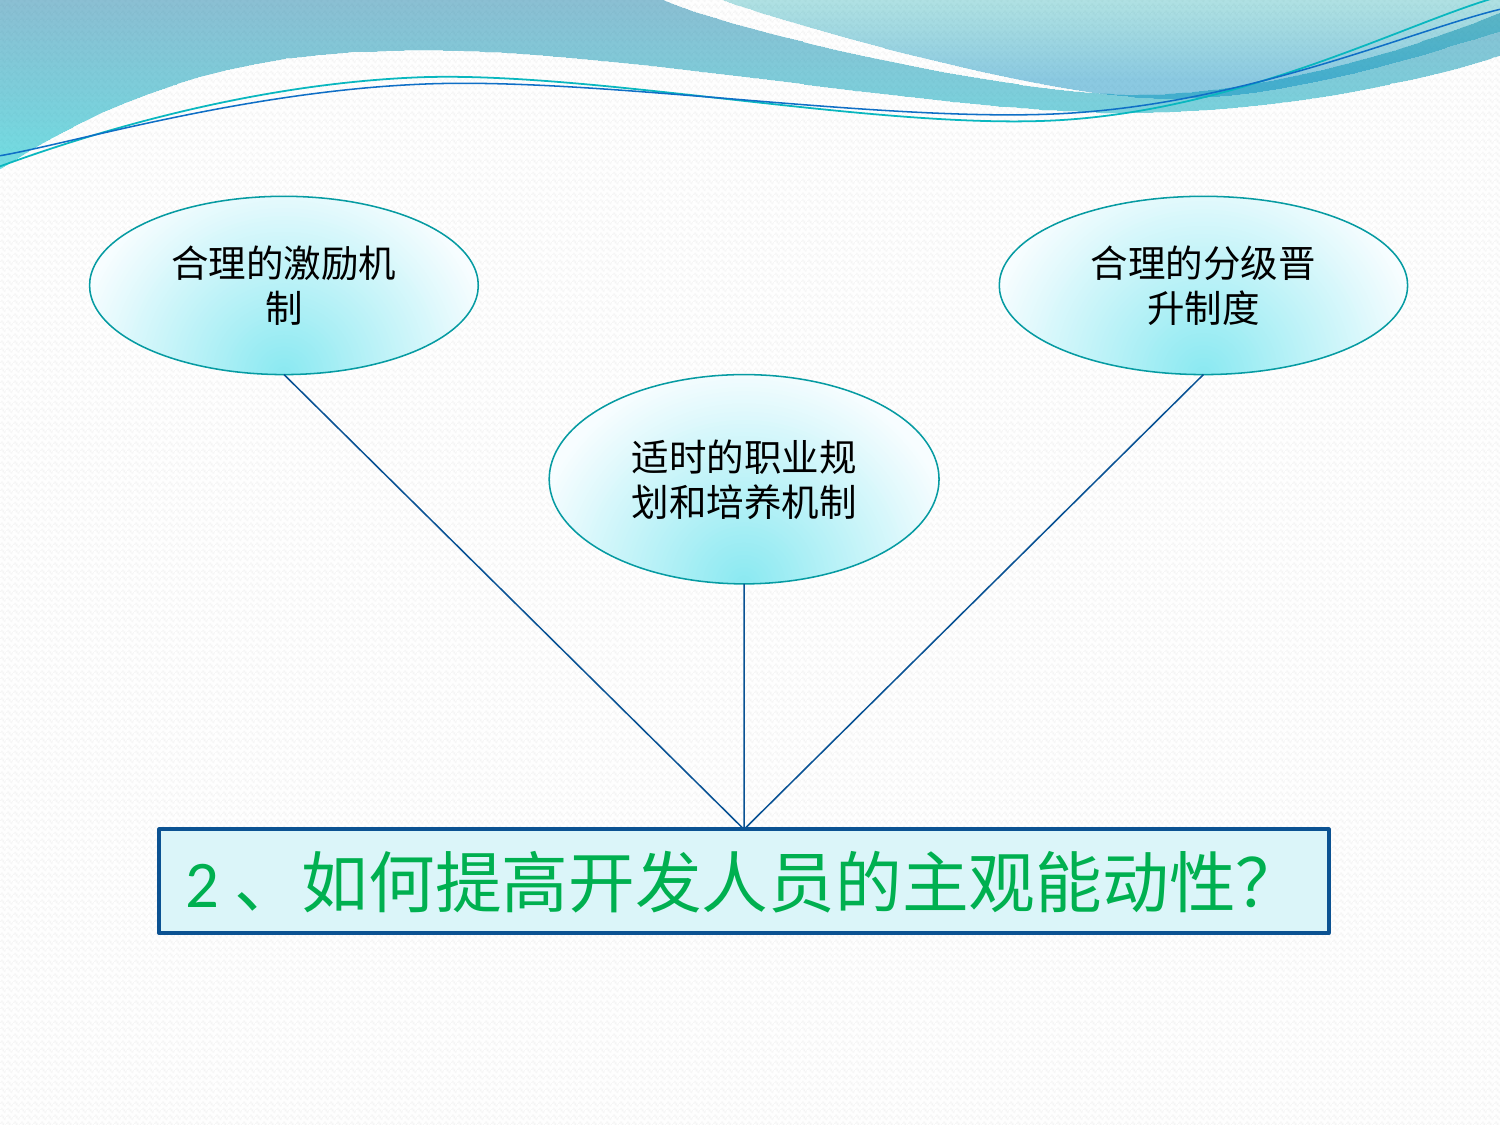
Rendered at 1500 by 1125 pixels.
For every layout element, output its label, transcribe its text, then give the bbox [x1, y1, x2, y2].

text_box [283, 374, 743, 830]
text_box 合理的分级晋升制度 [998, 195, 1409, 376]
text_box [743, 374, 1204, 830]
text_box 合理的激励机制 [88, 195, 480, 376]
text_box 2、如何提高开发人员的主观能动性？ [157, 827, 1331, 935]
